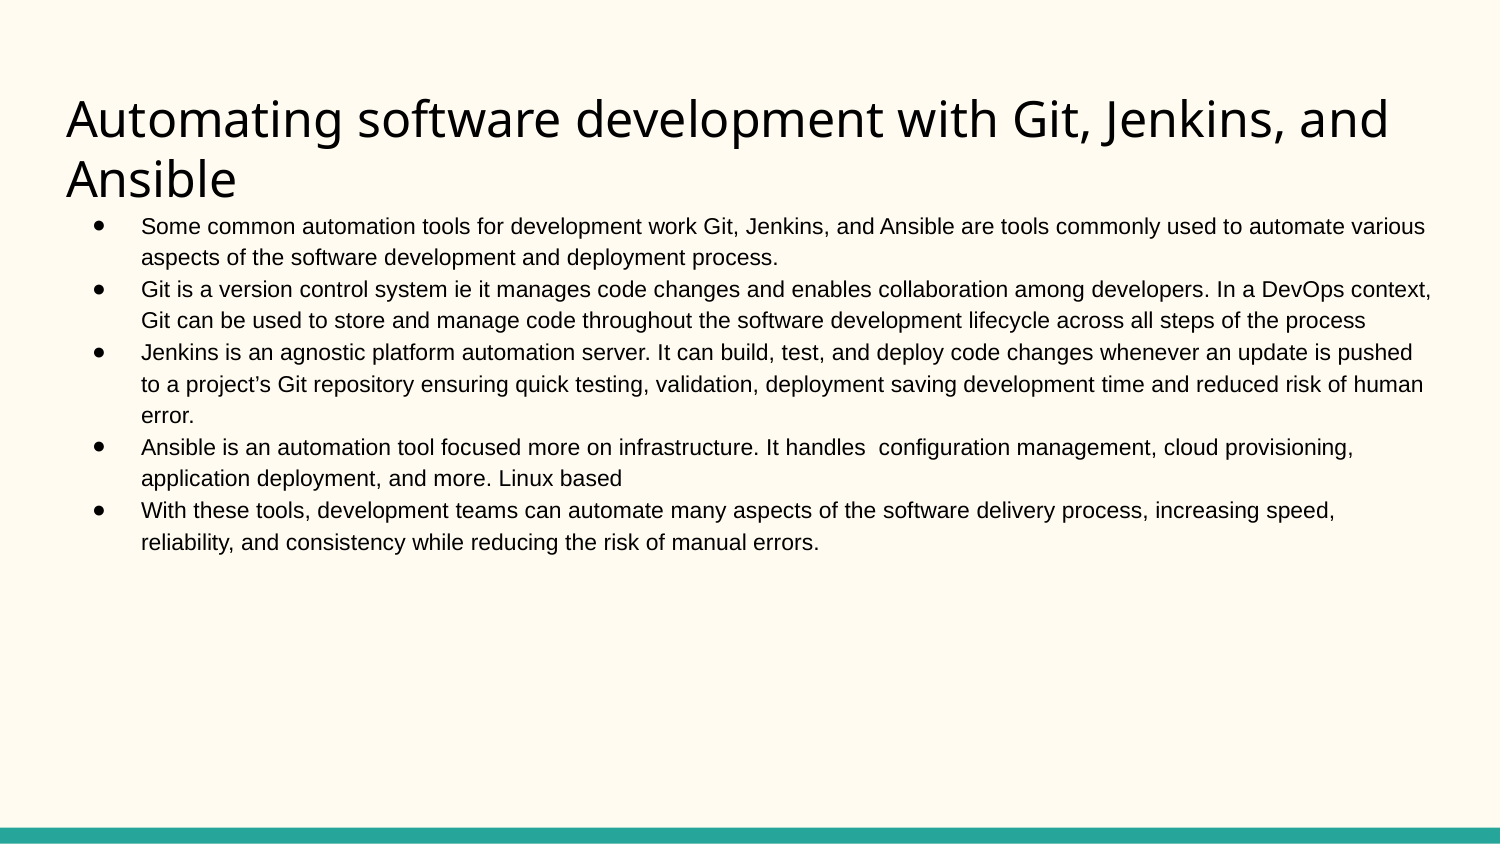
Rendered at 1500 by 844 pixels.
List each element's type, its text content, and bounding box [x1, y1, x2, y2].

list Some common automation tools for development work Git, Jenkins, and Ansible are tools commonly used to automate various aspects of the software development and deployment process. Git is a version control system ie it manages code changes and enables collaboration among developers. In a DevOps context, Git can be used to store and manage code throughout the software development lifecycle across all steps of the process Jenkins is an agnostic platform automation server. It can build, test, and deploy code changes whenever an update is pushed to a project’s Git repository ensuring quick testing, validation, deployment saving development time and reduced risk of human error. Ansible is an automation tool focused more on infrastructure. It handles configuration management, cloud provisioning, application deployment, and more. Linux based With these tools, development teams can automate many aspects of the software delivery process, increasing speed, reliability, and consistency while reducing the risk of manual errors. [51, 192, 1449, 750]
title Automating software development with Git, Jenkins, and Ansible [51, 72, 1449, 174]
